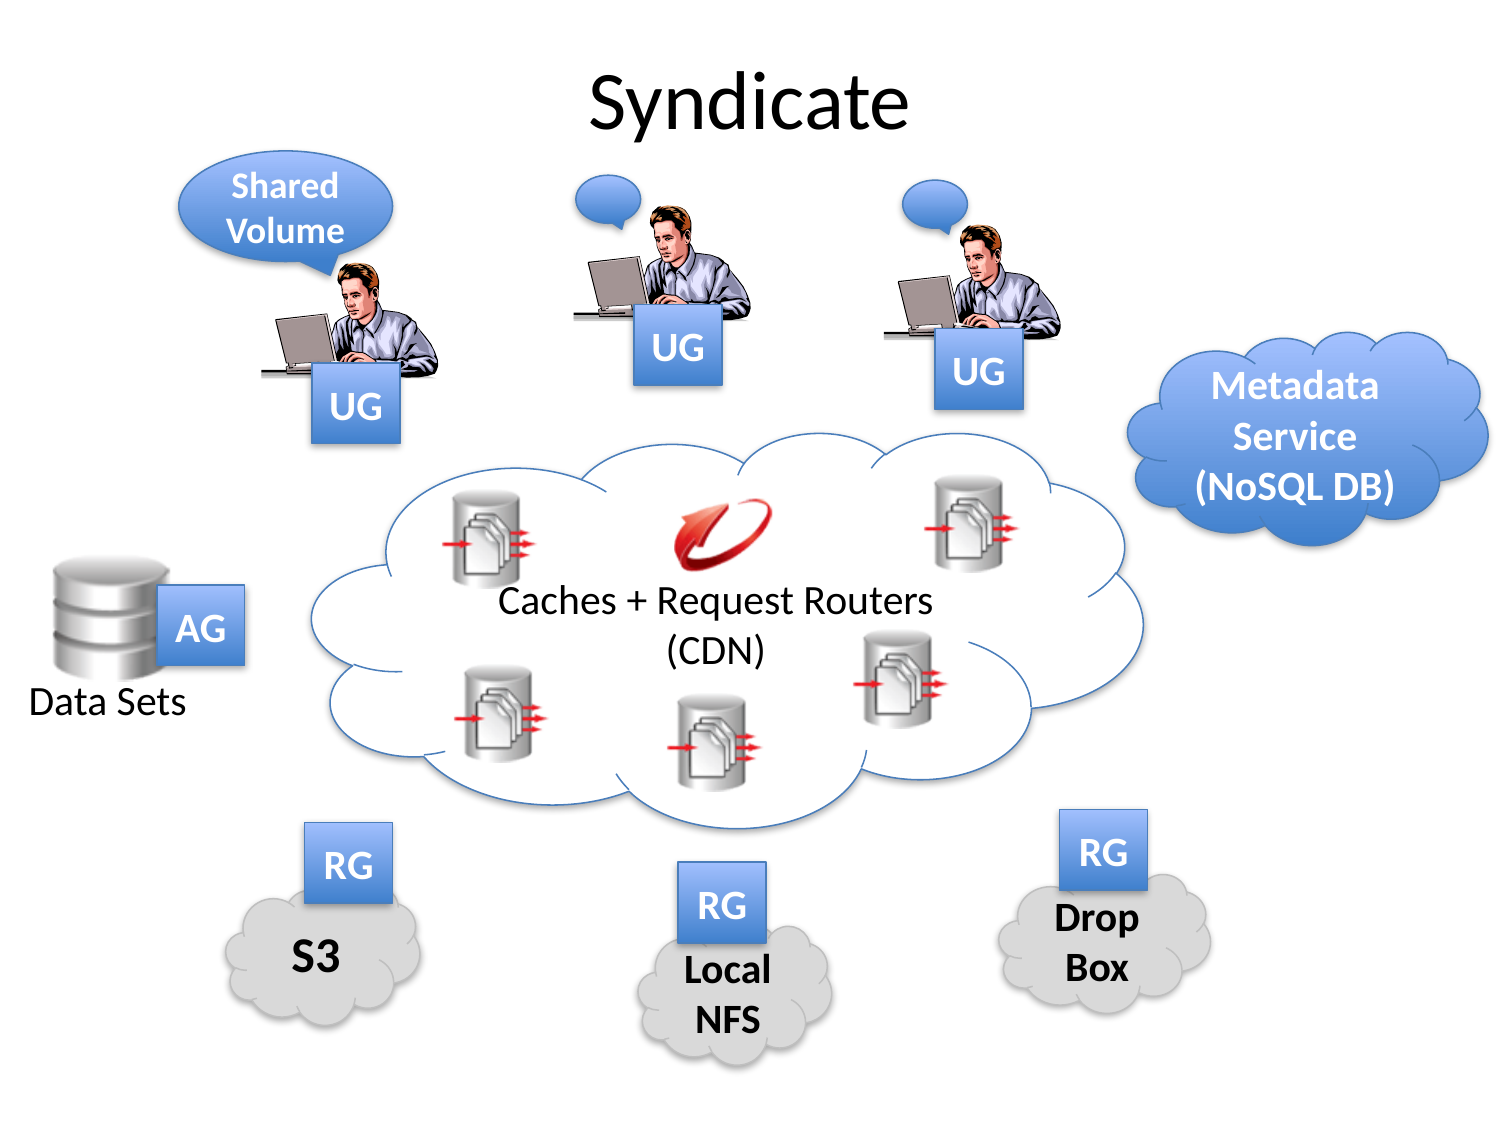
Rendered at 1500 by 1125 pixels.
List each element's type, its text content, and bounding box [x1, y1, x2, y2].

text_box Caches + Request Routers (CDN) [483, 565, 949, 681]
text_box UG [311, 388, 401, 444]
picture [673, 485, 776, 585]
text_box UG [934, 350, 1024, 410]
text_box S3 [224, 892, 421, 1027]
picture [451, 664, 554, 764]
picture [47, 554, 179, 682]
picture [439, 489, 542, 589]
text_box AG [185, 584, 245, 666]
text_box Shared Volume [177, 150, 394, 261]
text_box Data Sets [13, 666, 202, 732]
text_box RG [304, 822, 393, 904]
picture [883, 223, 1063, 342]
picture [850, 629, 953, 729]
text_box Local NFS [637, 925, 833, 1067]
text_box DropBox [997, 873, 1212, 1015]
text_box [310, 432, 1145, 830]
text_box RG [1059, 809, 1148, 891]
picture [921, 474, 1024, 573]
text_box UG [633, 331, 723, 386]
title Syndicate [75, 3, 1425, 191]
picture [664, 693, 767, 792]
picture [573, 203, 752, 323]
text_box [575, 174, 642, 202]
text_box Metadata Service (NoSQL DB) [1126, 331, 1489, 547]
text_box [901, 179, 969, 221]
text_box RG [677, 861, 767, 944]
picture [260, 261, 440, 380]
